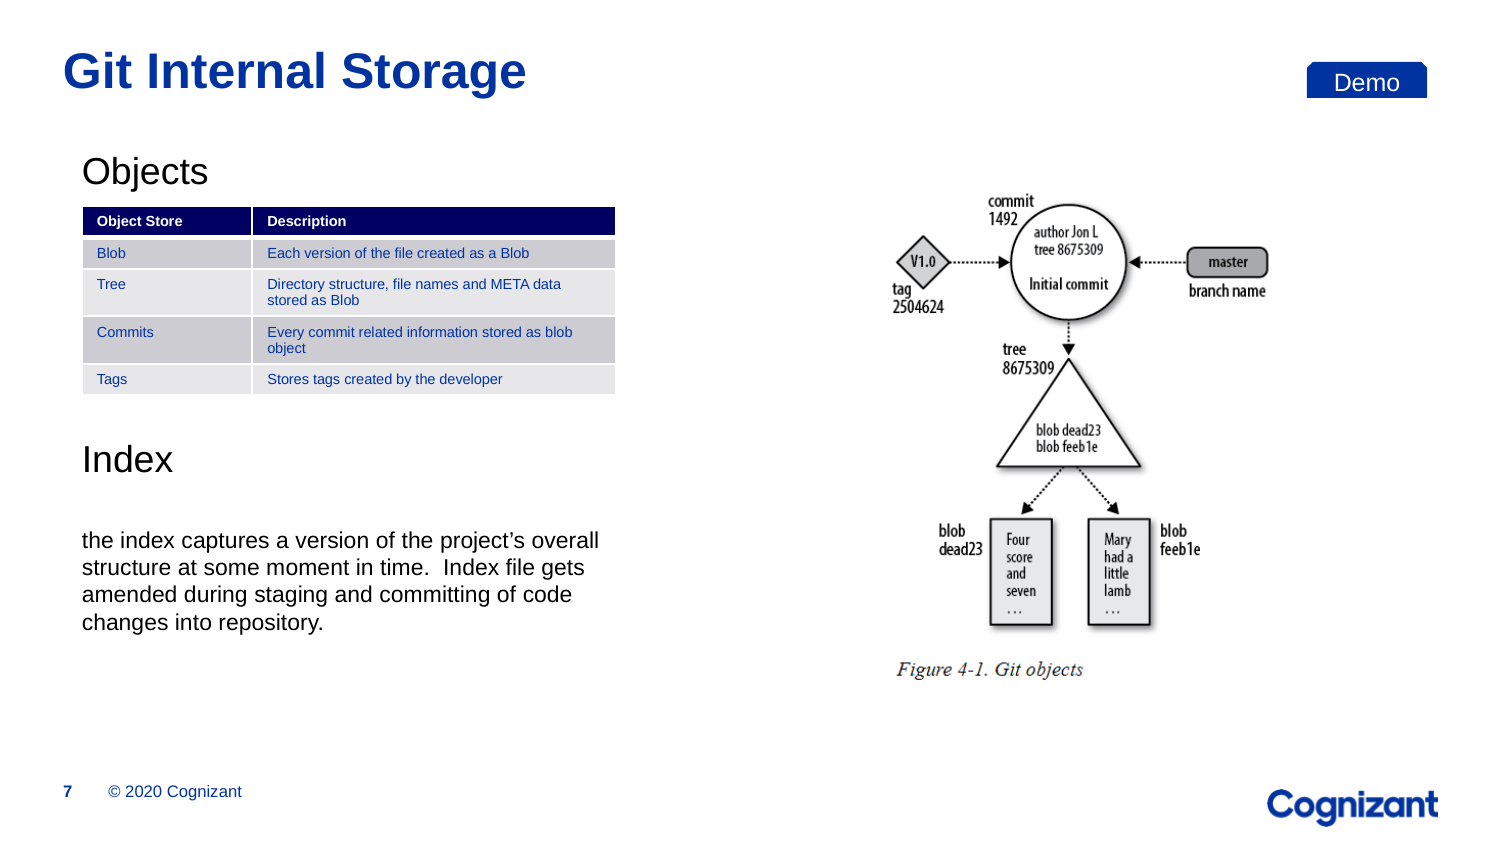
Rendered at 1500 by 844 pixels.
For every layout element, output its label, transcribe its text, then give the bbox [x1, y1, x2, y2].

table_cell Tree [83, 270, 251, 315]
text_box Demo [1305, 60, 1429, 99]
picture [876, 169, 1293, 688]
table_cell Every commit related information stored as blob object [253, 317, 615, 363]
slide_number 7 [63, 780, 101, 801]
title Git Internal Storage [63, 45, 1444, 147]
table_cell Directory structure, file names and META data stored as Blob [253, 270, 615, 315]
table_cell Commits [83, 317, 251, 363]
table_header Object Store [83, 207, 251, 235]
table_header Description [253, 207, 615, 235]
table_cell Tags [83, 365, 251, 394]
picture [1267, 789, 1438, 827]
text_box Index the index captures a version of the project’s overall structure at some moment in time. Index file gets amended during staging and committing of code changes into repository. [81, 435, 616, 636]
table_cell Each version of the file created as a Blob [253, 240, 615, 268]
text_box Objects [81, 146, 616, 192]
footer © 2020 Cognizant [108, 770, 859, 801]
table_cell Blob [83, 240, 251, 268]
table_cell Stores tags created by the developer [253, 365, 615, 394]
